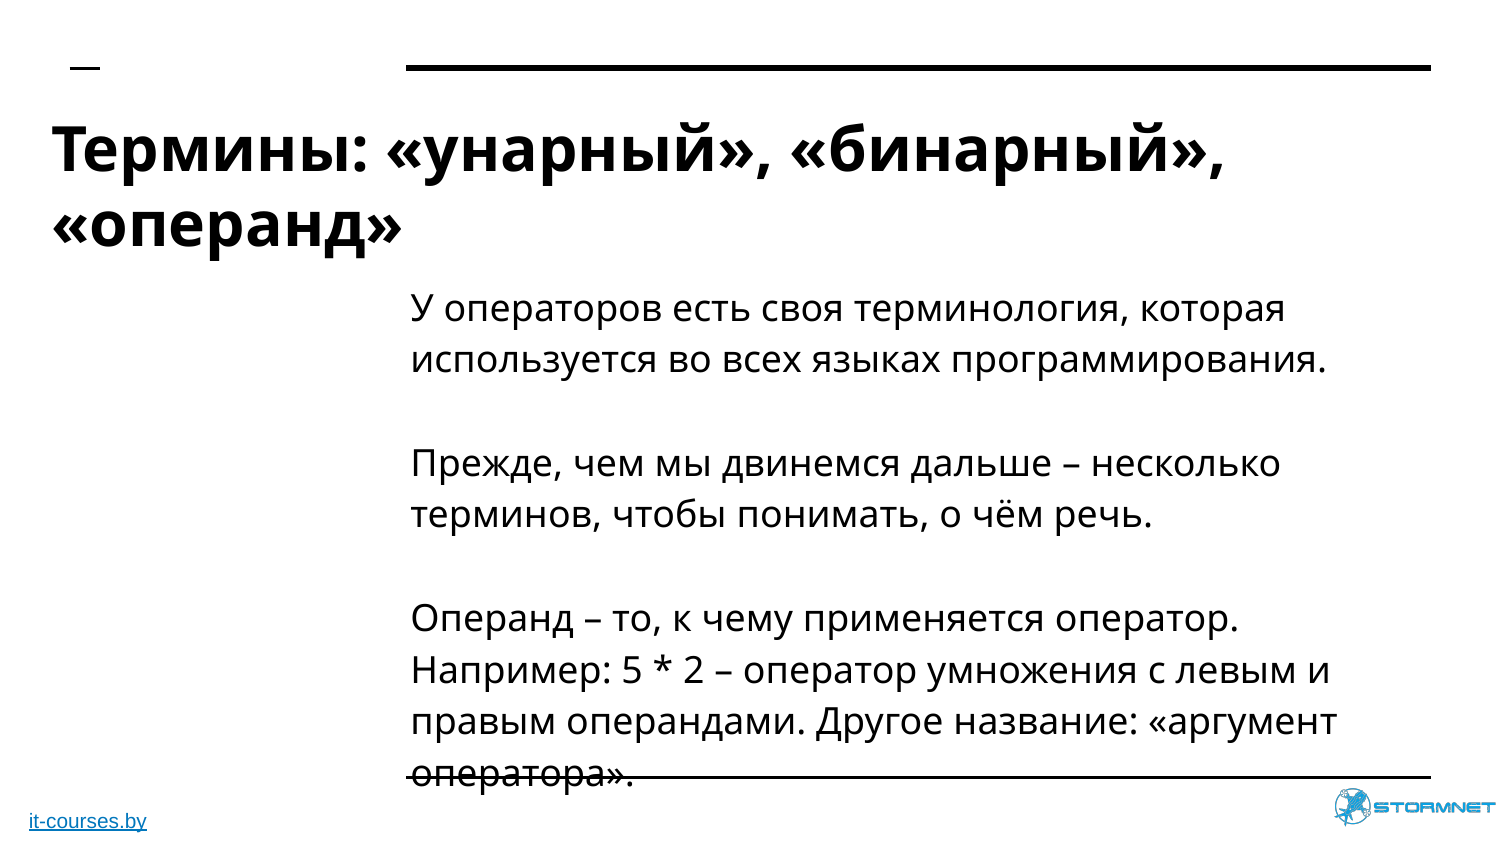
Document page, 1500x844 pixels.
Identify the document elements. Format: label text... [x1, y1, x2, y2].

title Термины: «унарный», «бинарный», «операнд» [36, 94, 1483, 199]
picture [1332, 772, 1500, 844]
text_box it-courses.by [17, 796, 226, 835]
list У операторов есть своя терминология, которая используется во всех языках программирования. Прежде, чем мы двинемся дальше – несколько терминов, чтобы понимать, о чём речь. Операнд – то, к чему применяется оператор. Например: 5 * 2 – оператор умножения с левым и правым операндами. Другое название: «аргумент оператора». [395, 261, 1433, 755]
